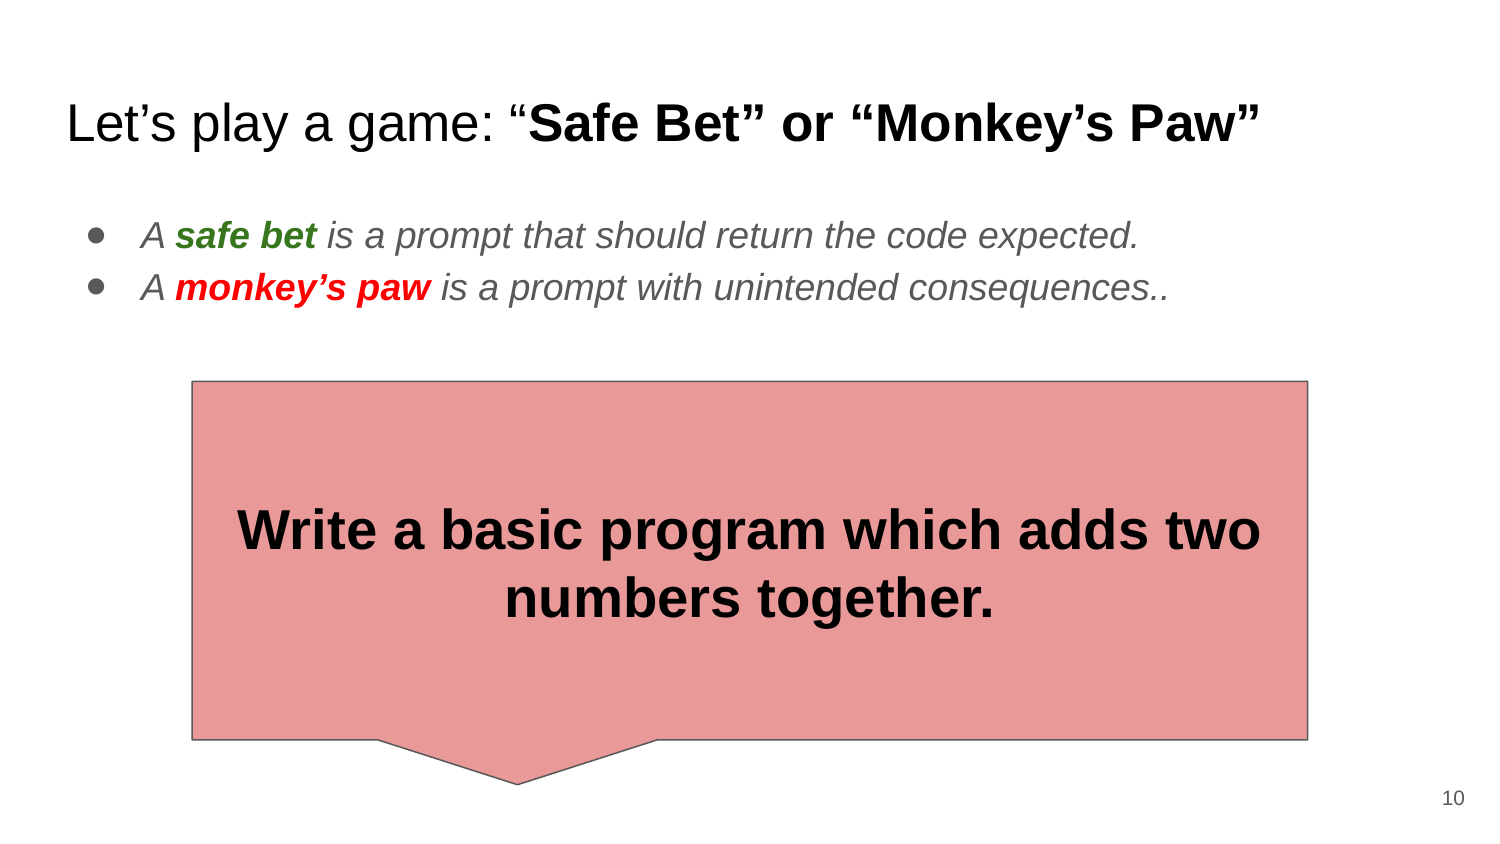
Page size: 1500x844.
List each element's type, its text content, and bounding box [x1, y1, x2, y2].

list A safe bet is a prompt that should return the code expected. A monkey’s paw is a prompt with unintended consequences.. [51, 189, 1438, 367]
slide_number ‹#› [1389, 764, 1480, 830]
title Let’s play a game: “Safe Bet” or “Monkey’s Paw” [51, 72, 1449, 167]
text_box Write a basic program which adds two numbers together. [192, 381, 1308, 785]
